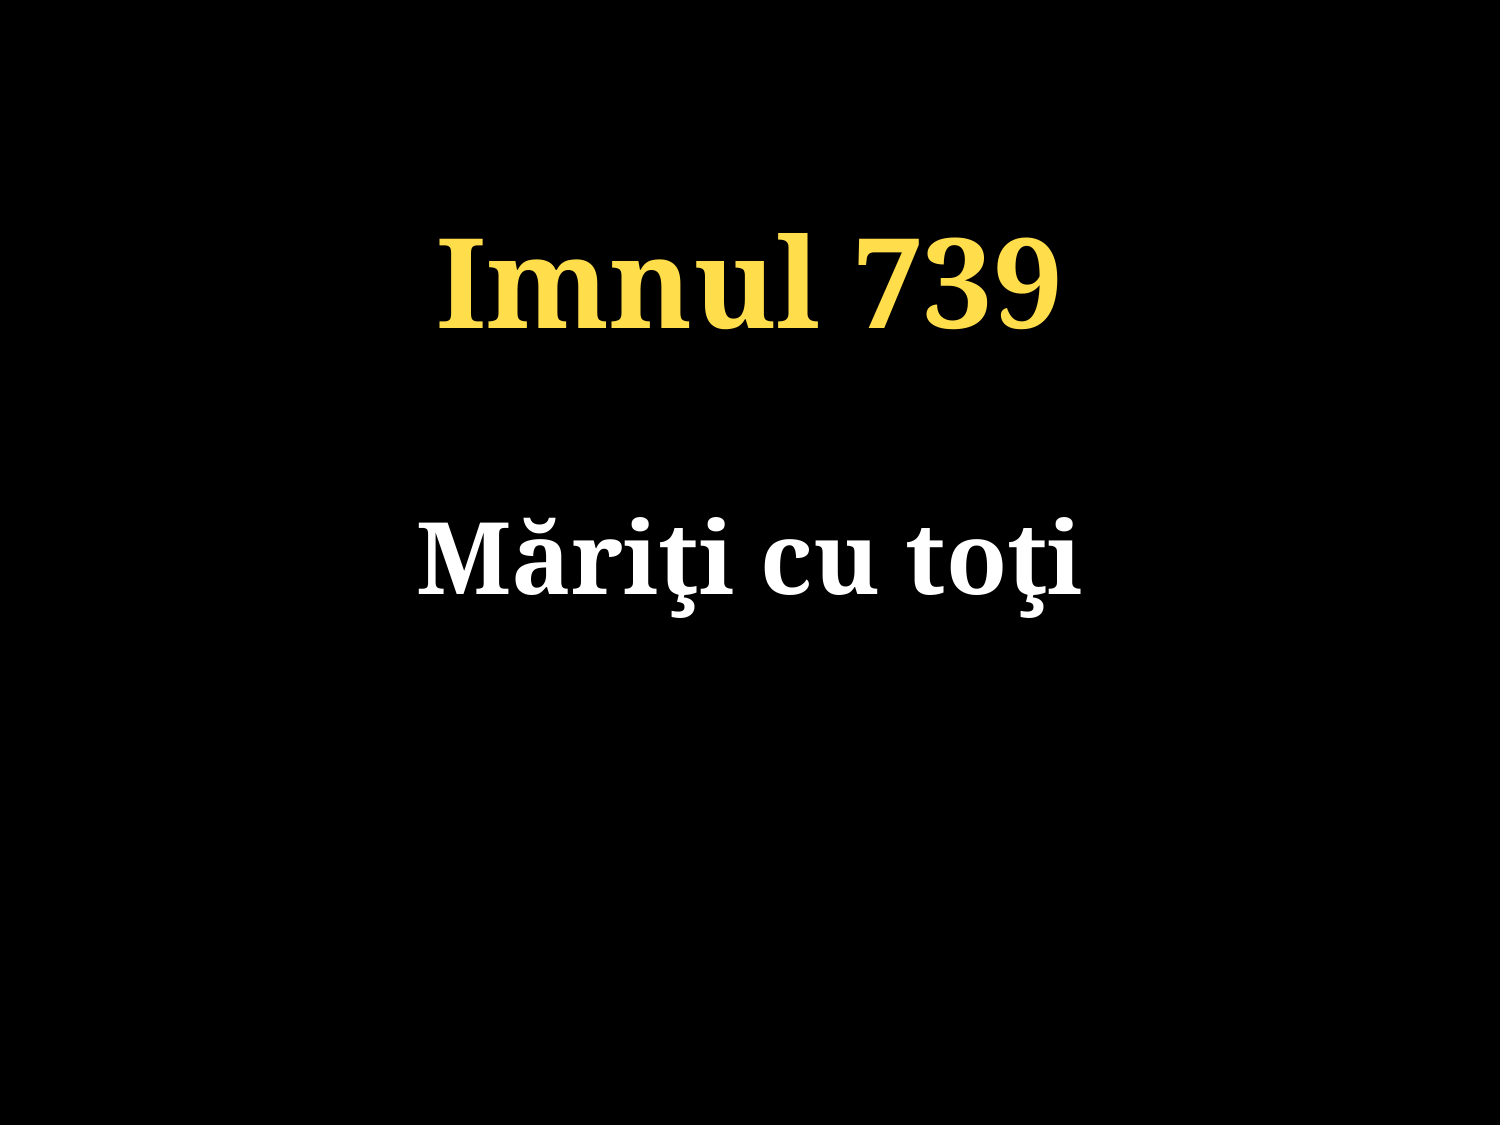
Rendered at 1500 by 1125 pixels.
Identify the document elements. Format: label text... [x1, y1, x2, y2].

text_box Imnul 739 [0, 195, 1500, 361]
text_box Măriţi cu toţi [0, 487, 1500, 623]
